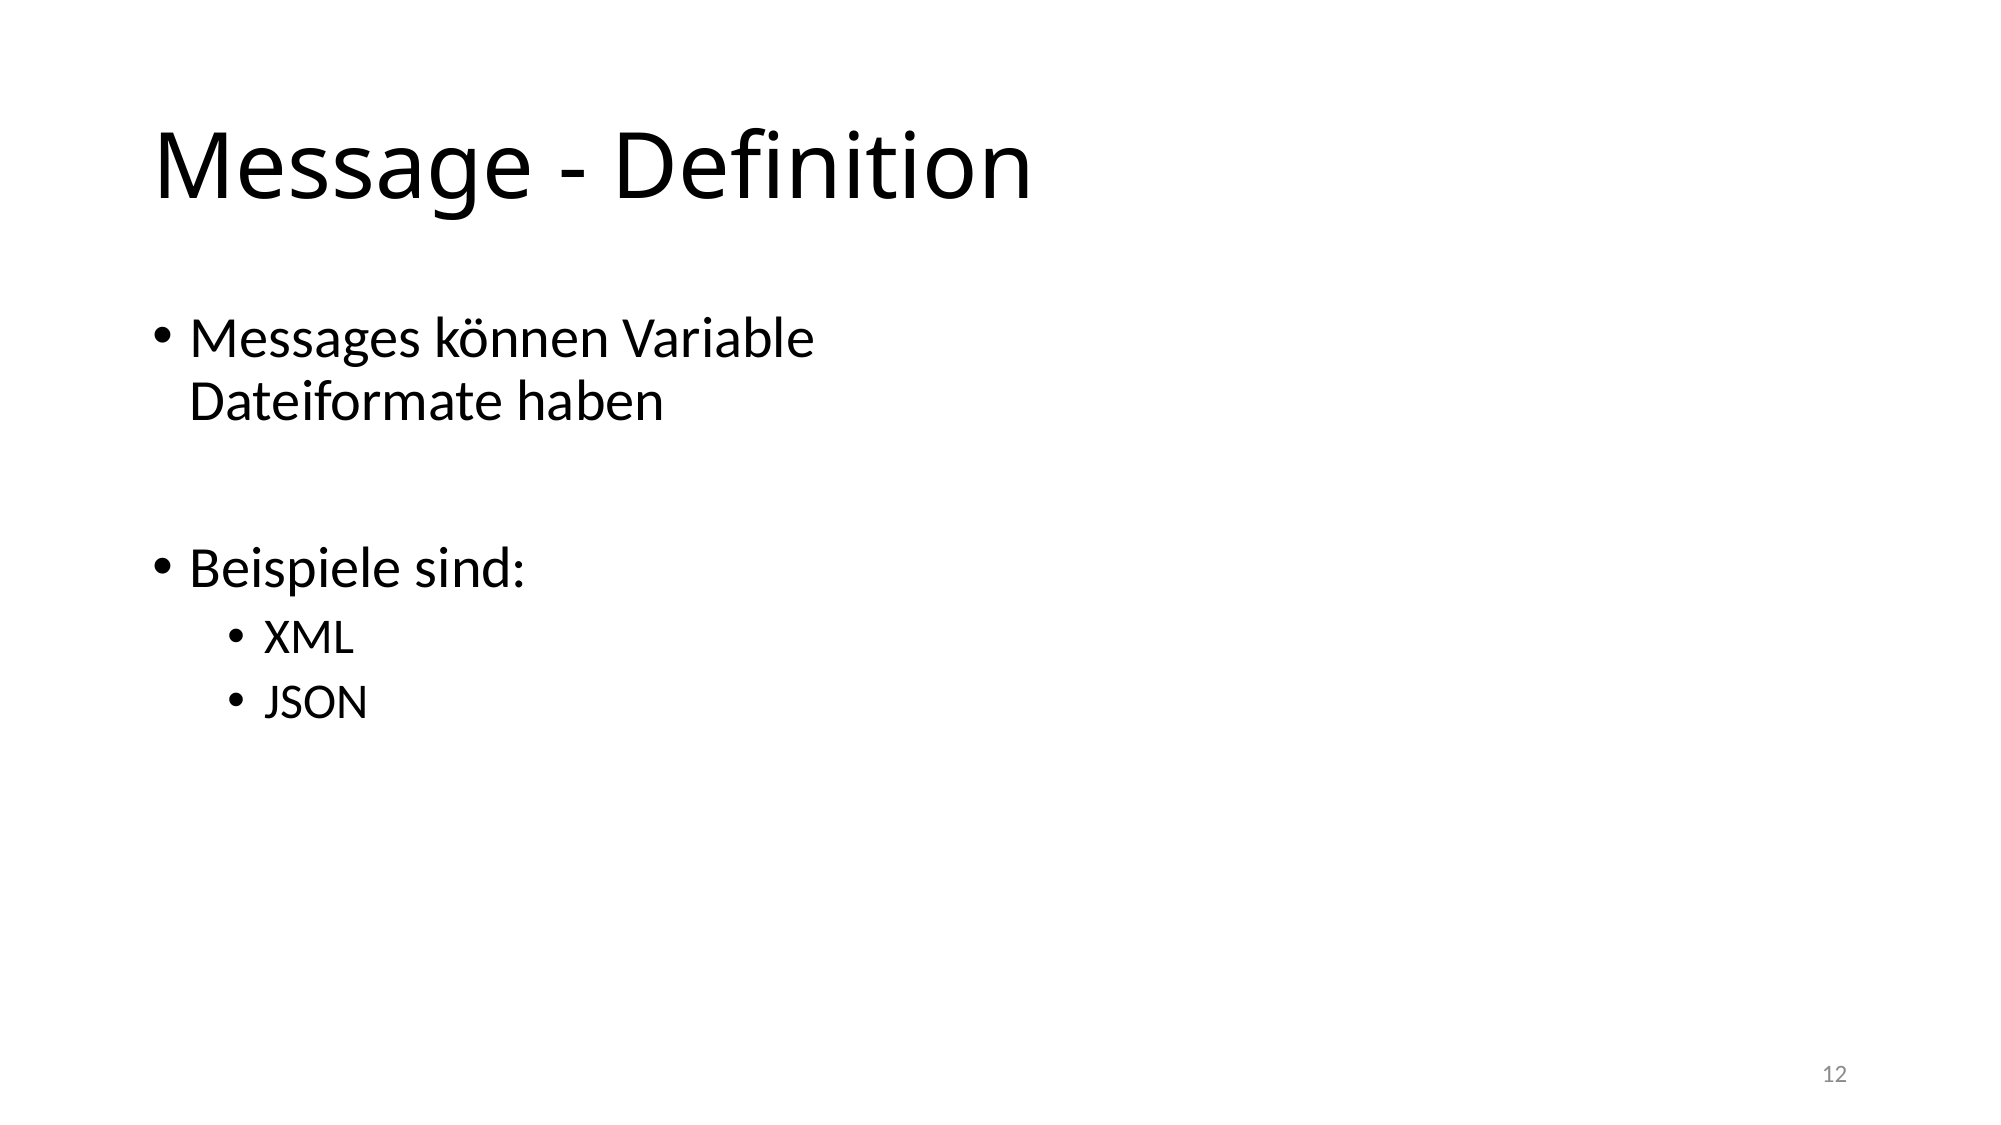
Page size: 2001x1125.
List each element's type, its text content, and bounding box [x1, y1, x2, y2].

list Messages können Variable Dateiformate haben Beispiele sind: XML JSON [137, 299, 989, 1014]
slide_number 12 [1412, 1042, 1863, 1103]
title Message - Definition [137, 59, 1863, 278]
